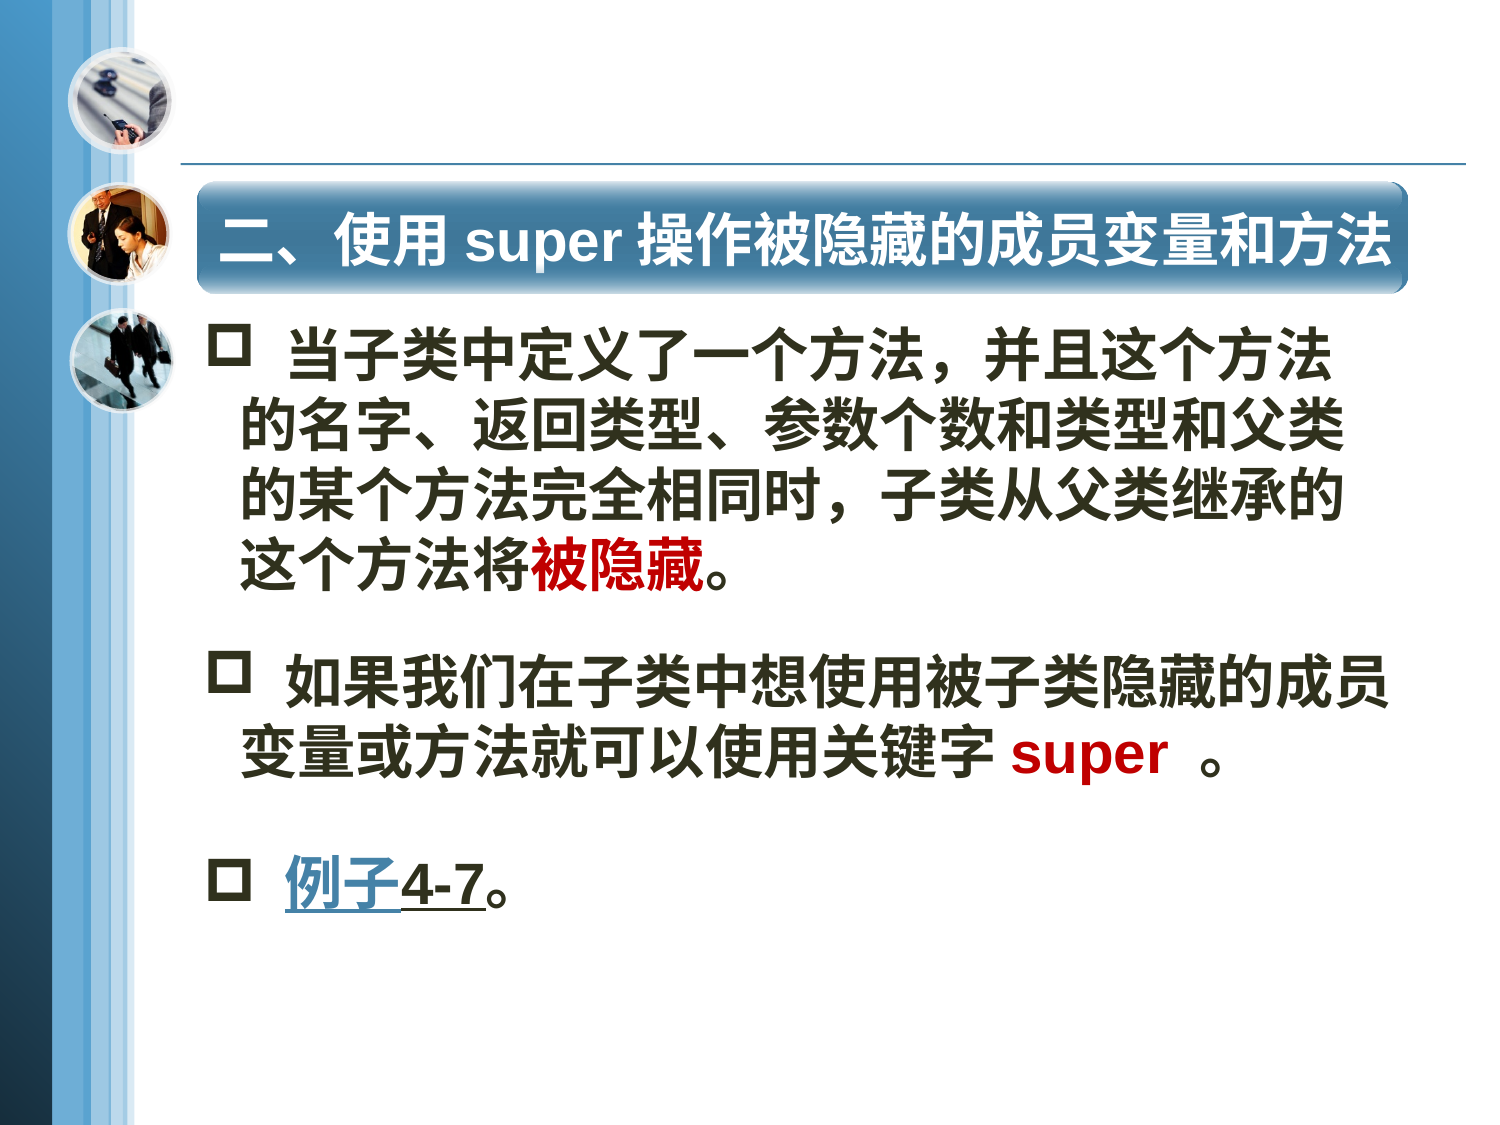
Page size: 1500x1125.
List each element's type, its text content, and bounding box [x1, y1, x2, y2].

text_box 例子4-7。 [188, 838, 1413, 938]
picture [74, 189, 166, 279]
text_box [196, 181, 1409, 294]
text_box 当子类中定义了一个方法，并且这个方法的名字、返回类型、参数个数和类型和父类的某个方法完全相同时，子类从父类继承的这个方法将被隐藏。 [188, 310, 1396, 606]
picture [75, 313, 171, 408]
text_box 如果我们在子类中想使用被子类隐藏的成员变量或方法就可以使用关键字super 。 [188, 637, 1413, 793]
picture [78, 57, 166, 144]
